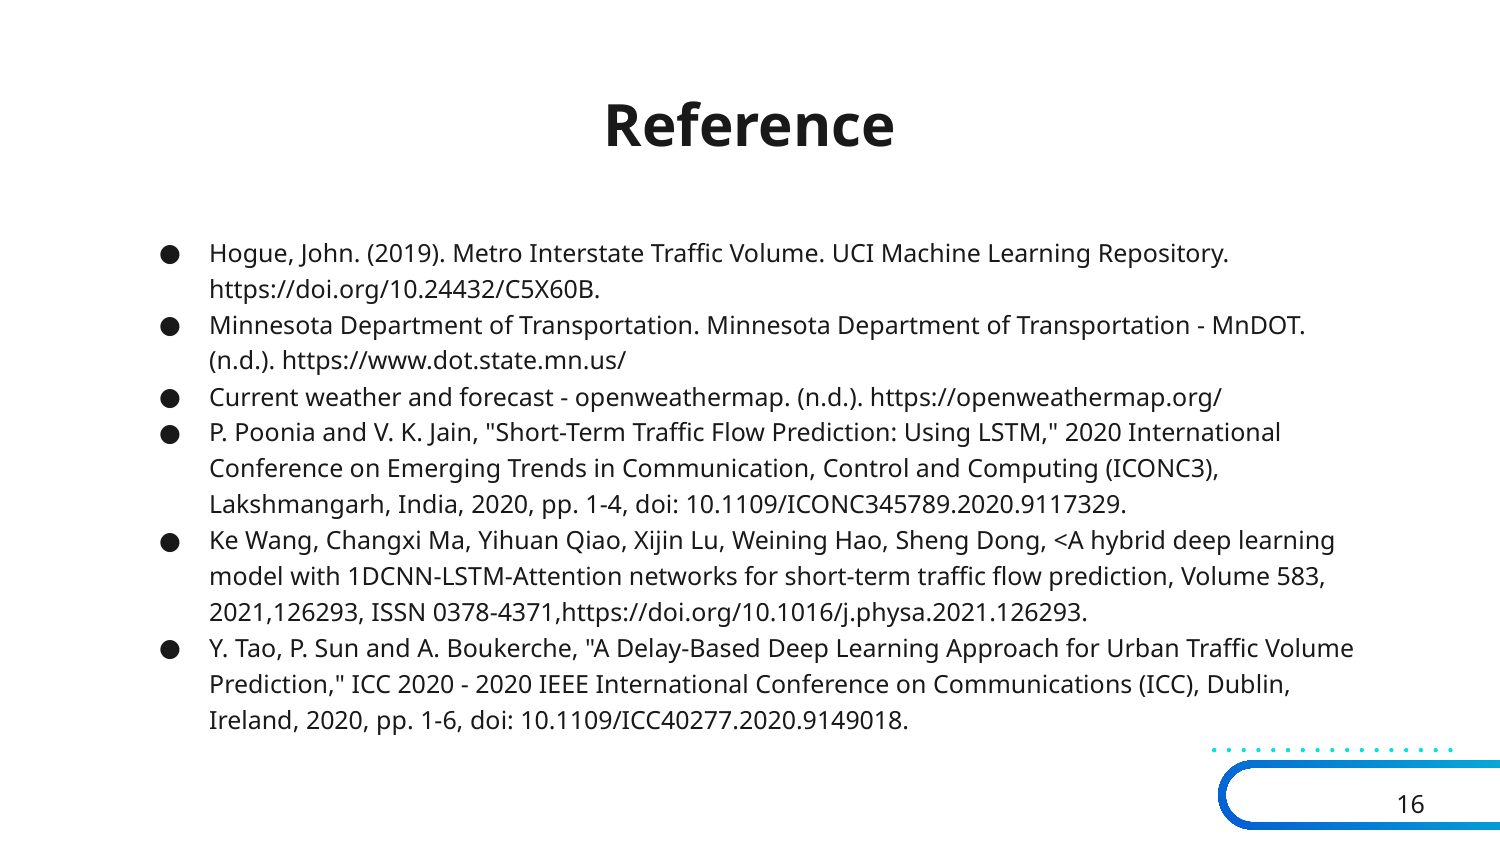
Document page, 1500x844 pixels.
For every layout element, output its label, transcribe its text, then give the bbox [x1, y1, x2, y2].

title Reference [118, 72, 1382, 167]
text_box 16 [1364, 761, 1458, 834]
text_box Hogue, John. (2019). Metro Interstate Traffic Volume. UCI Machine Learning Repository. https://doi.org/10.24432/C5X60B. Minnesota Department of Transportation. Minnesota Department of Transportation - MnDOT. (n.d.). https://www.dot.state.mn.us/ Сurrent weather and forecast - openweathermap. (n.d.). https://openweathermap.org/ P. Poonia and V. K. Jain, "Short-Term Traffic Flow Prediction: Using LSTM," 2020 International Conference on Emerging Trends in Communication, Control and Computing (ICONC3), Lakshmangarh, India, 2020, pp. 1-4, doi: 10.1109/ICONC345789.2020.9117329. Ke Wang, Changxi Ma, Yihuan Qiao, Xijin Lu, Weining Hao, Sheng Dong, <A hybrid deep learning model with 1DCNN-LSTM-Attention networks for short-term traffic flow prediction, Volume 583, 2021,126293, ISSN 0378-4371,https://doi.org/10.1016/j.physa.2021.126293. Y. Tao, P. Sun and A. Boukerche, "A Delay-Based Deep Learning Approach for Urban Traffic Volume Prediction," ICC 2020 - 2020 IEEE International Conference on Communications (ICC), Dublin, Ireland, 2020, pp. 1-6, doi: 10.1109/ICC40277.2020.9149018. [119, 216, 1383, 821]
